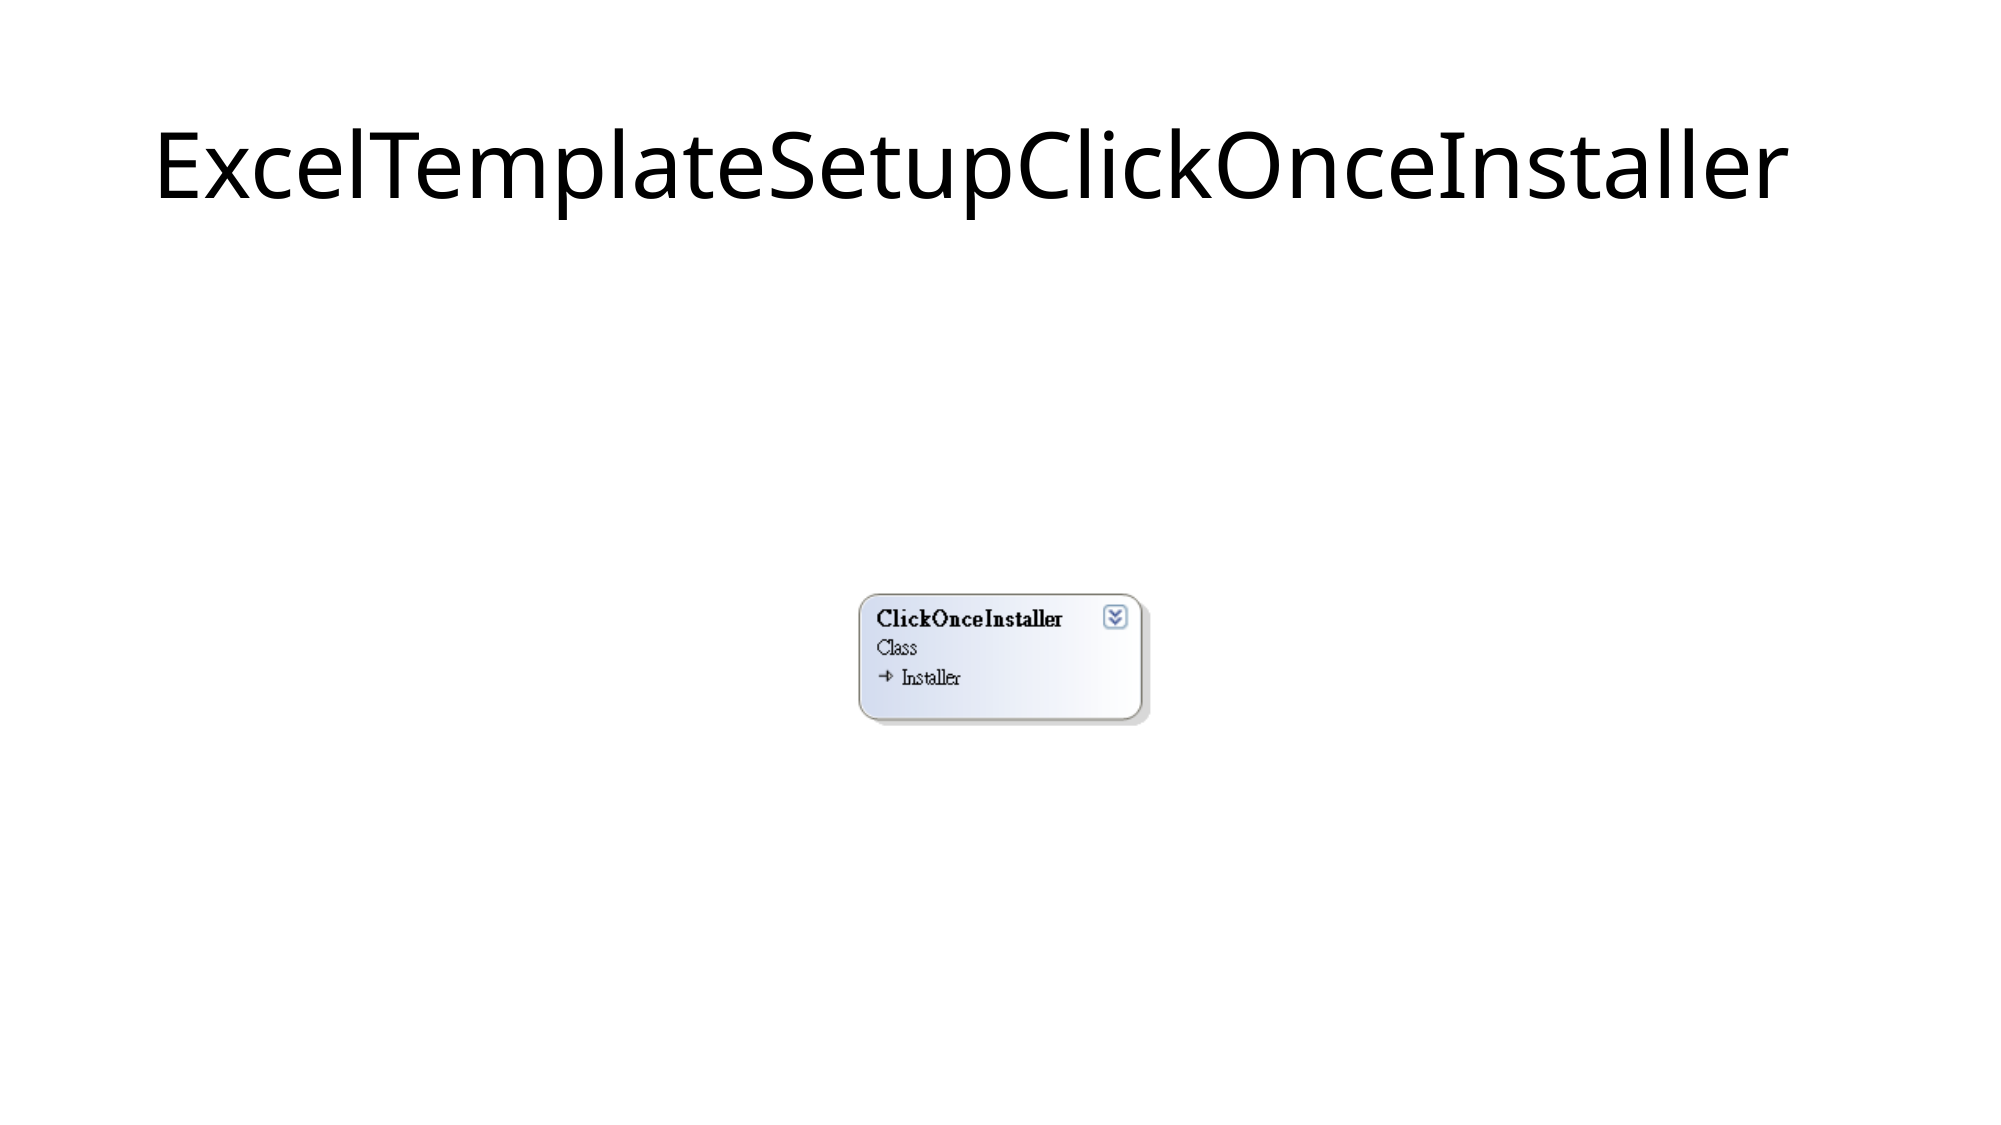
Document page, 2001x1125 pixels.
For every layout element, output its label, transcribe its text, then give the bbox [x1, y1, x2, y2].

title ExcelTemplateSetupClickOnceInstaller [137, 59, 1863, 278]
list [840, 575, 1160, 737]
